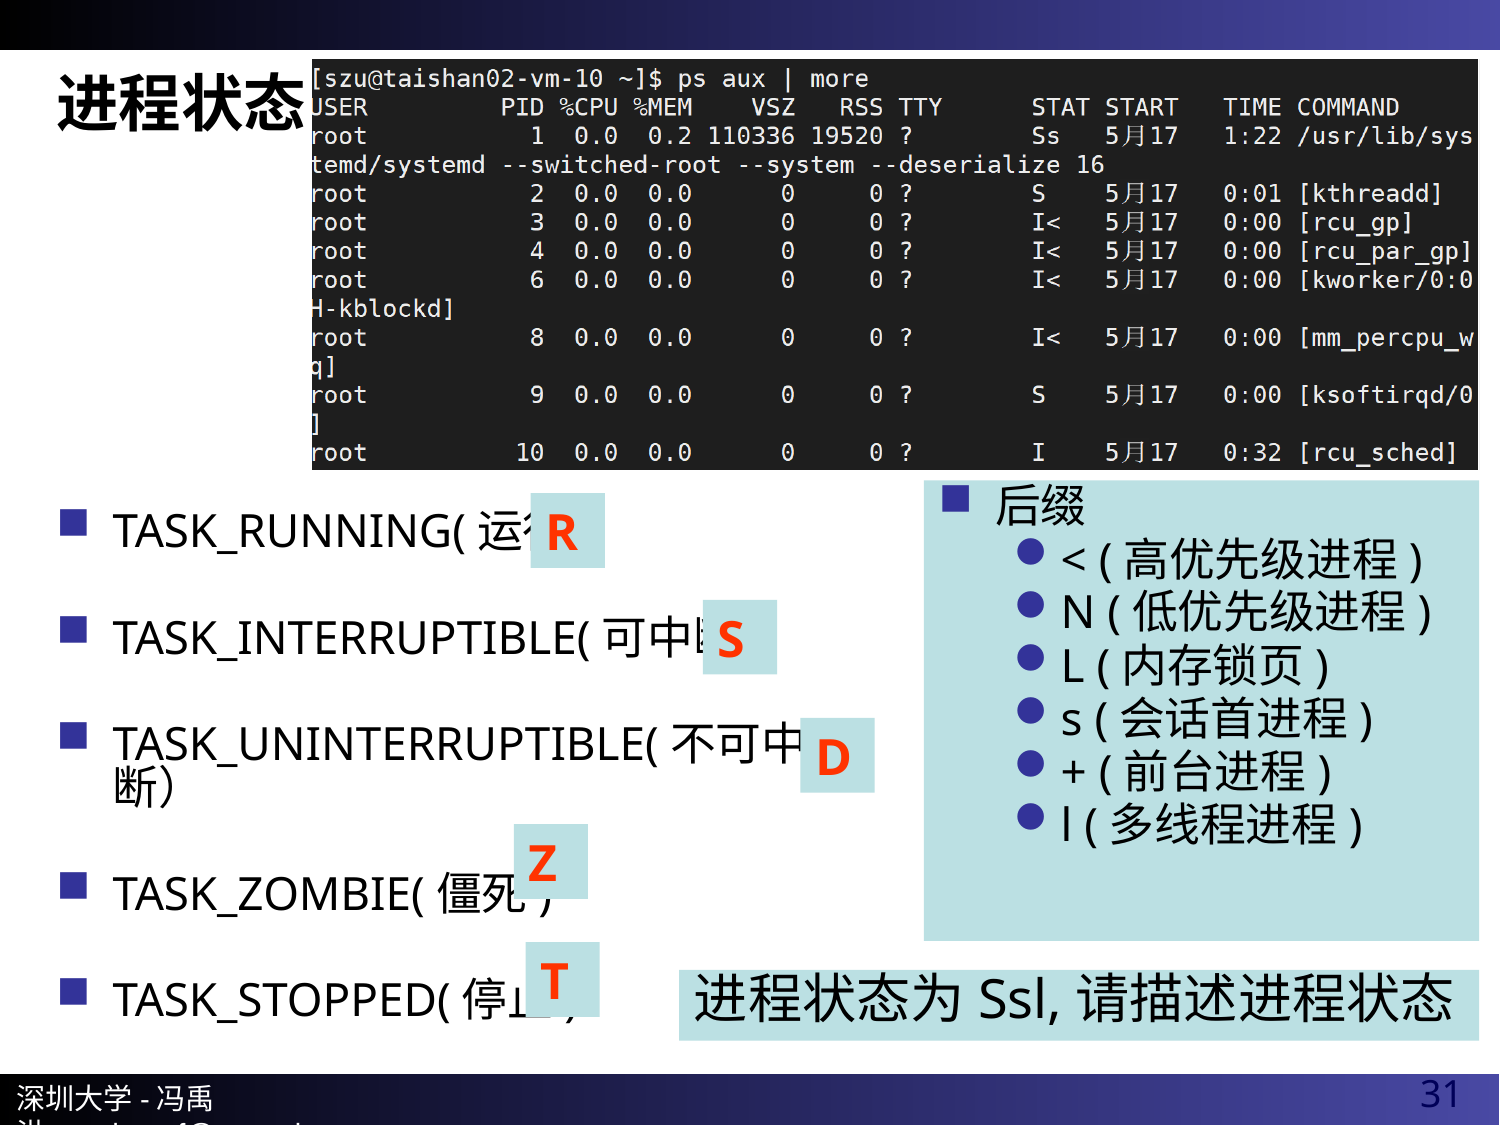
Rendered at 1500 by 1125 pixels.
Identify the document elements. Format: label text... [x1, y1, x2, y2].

title 进程状态 [40, 58, 311, 145]
text_box T [525, 942, 600, 1017]
picture [312, 59, 1480, 470]
text_box Z [513, 824, 588, 899]
text_box 后缀 < (高优先级进程) N (低优先级进程) L (内存锁页) s (会话首进程) + (前台进程) l (多线程进程) [923, 480, 1480, 941]
text_box R [530, 493, 605, 568]
text_box 进程状态为Ssl,请描述进程状态 [679, 969, 1480, 1041]
text_box D [800, 717, 875, 793]
text_box S [702, 599, 778, 675]
list TASK_RUNNING(运行) TASK_INTERRUPTIBLE(可中断) TASK_UNINTERRUPTIBLE(不可中断） TASK_ZOMBIE(僵死) TASK_STOPPED(停止) [40, 505, 869, 1049]
